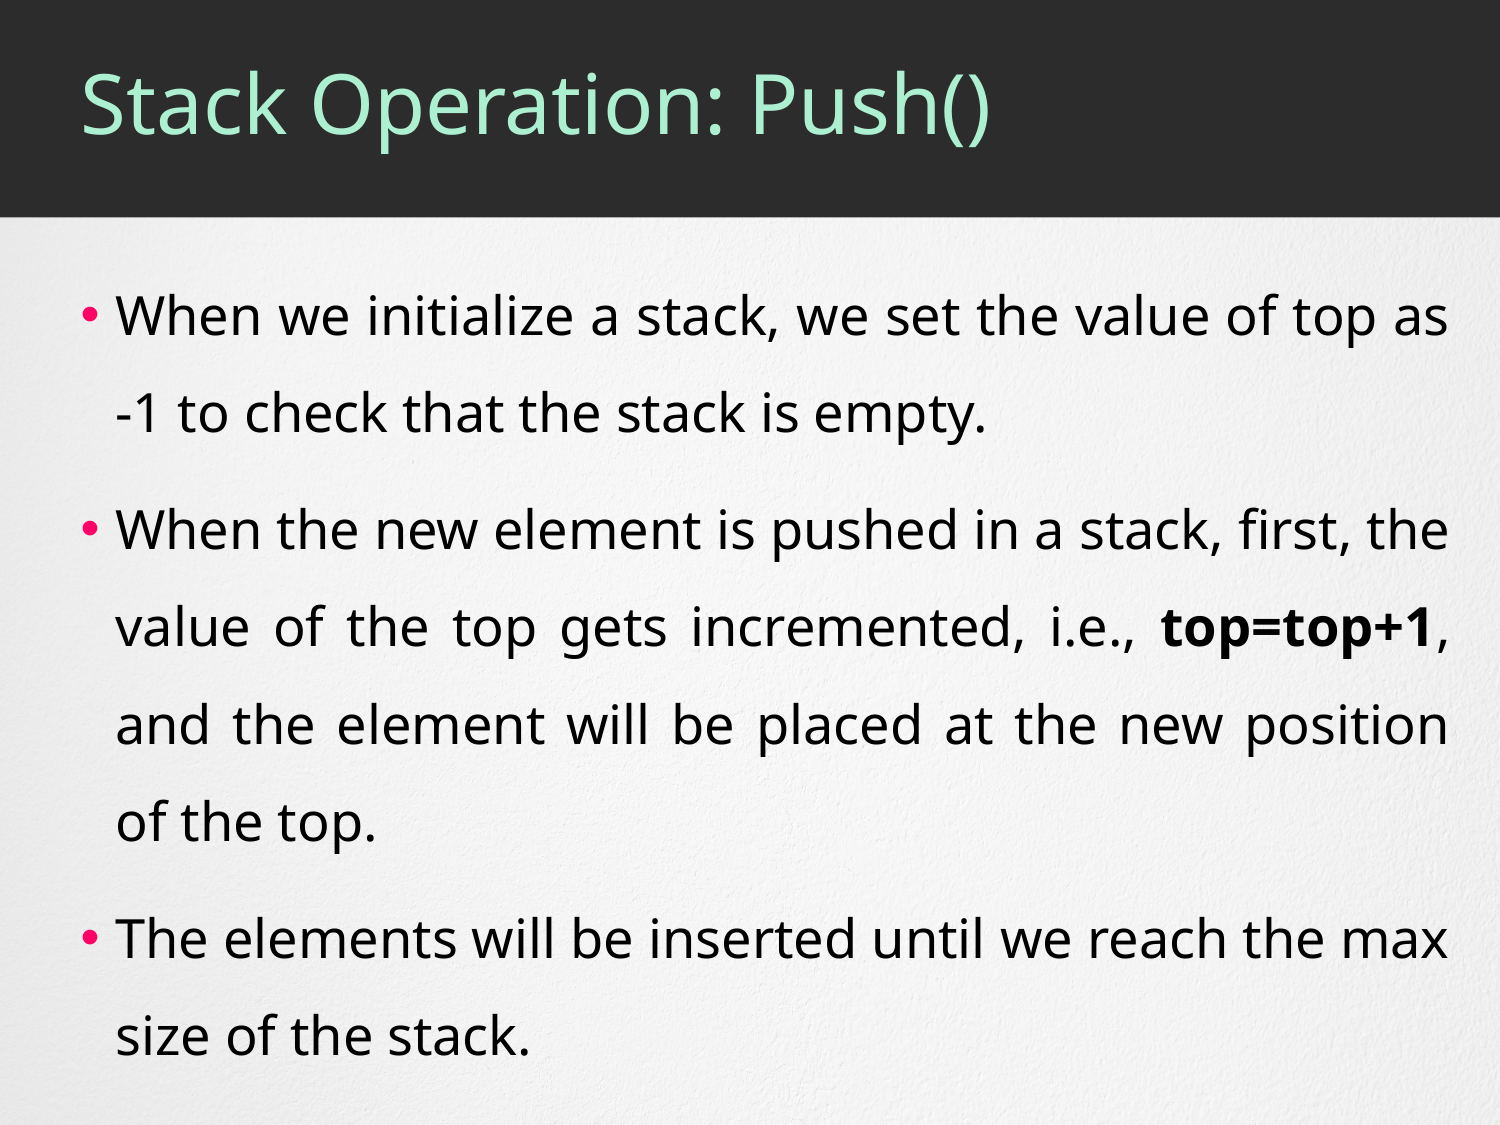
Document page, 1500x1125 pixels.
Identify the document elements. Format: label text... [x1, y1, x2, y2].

list When we initialize a stack, we set the value of top as -1 to check that the stack is empty. When the new element is pushed in a stack, first, the value of the top gets incremented, i.e., top=top+1, and the element will be placed at the new position of the top. The elements will be inserted until we reach the max size of the stack. [65, 241, 1466, 1083]
title Stack Operation: Push() [65, 0, 1500, 216]
